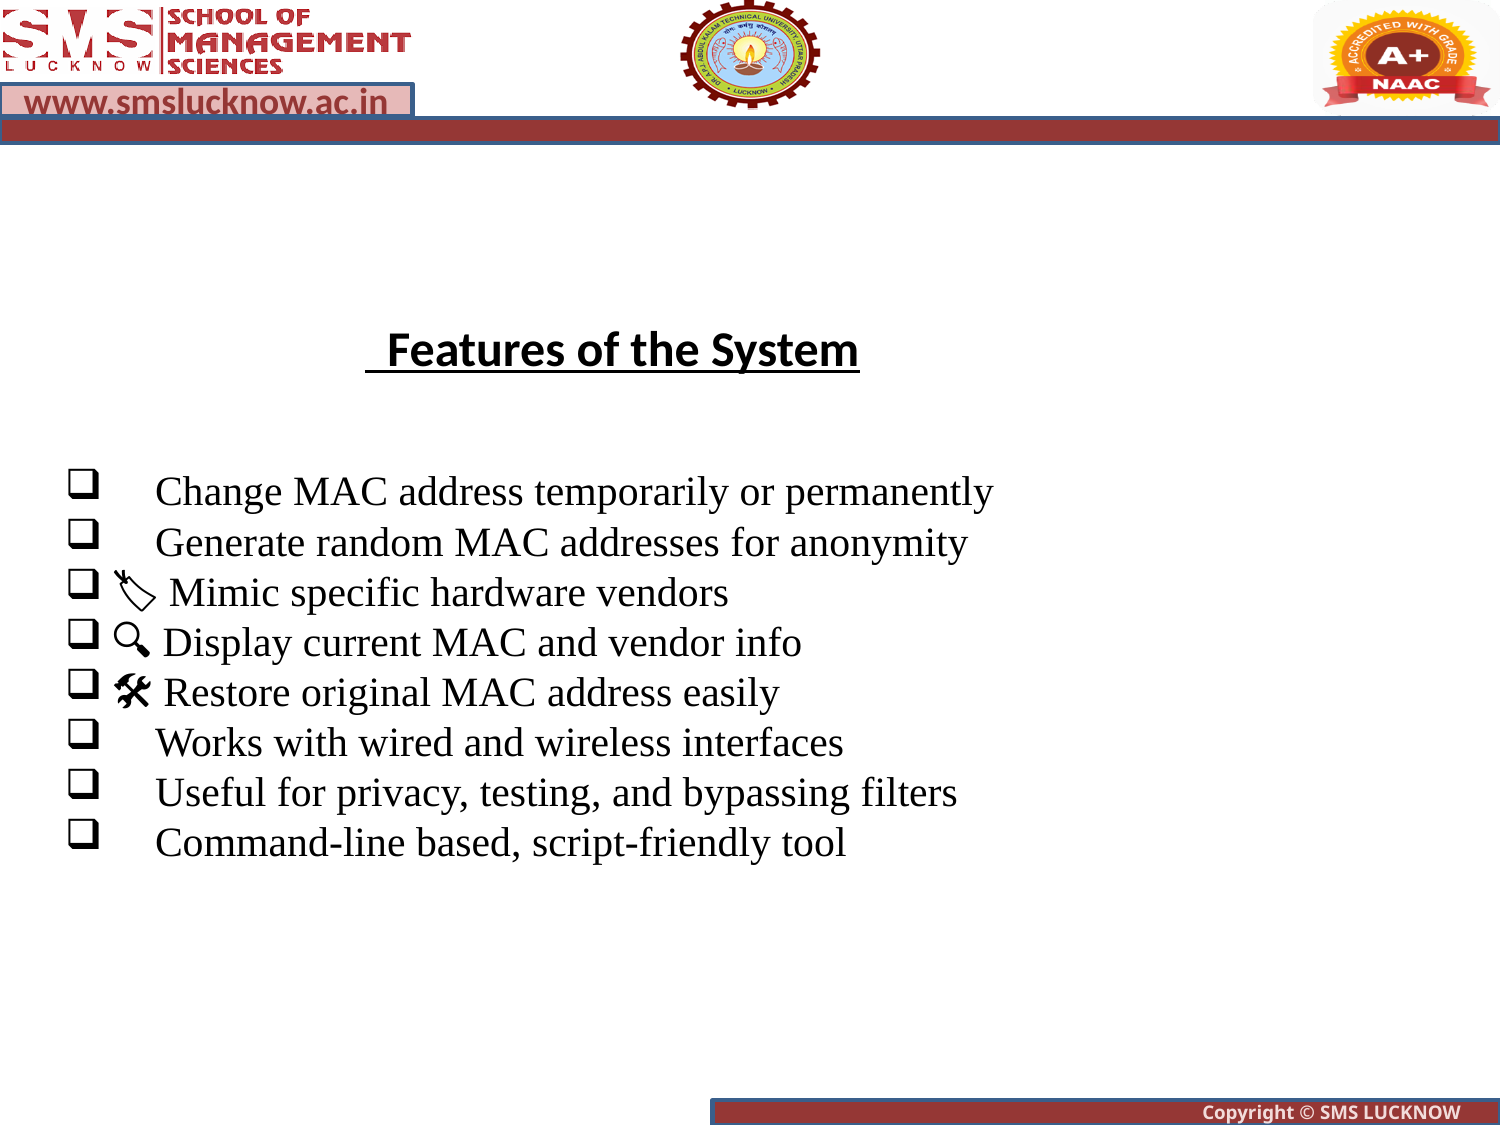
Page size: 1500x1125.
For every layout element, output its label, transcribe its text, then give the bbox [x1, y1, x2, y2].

text_box 🔄 Change MAC address temporarily or permanently 🎲 Generate random MAC addresses for anonymity 🏷️ Mimic specific hardware vendors 🔍 Display current MAC and vendor info 🛠️ Restore original MAC address easily 🧩 Works with wired and wireless interfaces 🧪 Useful for privacy, testing, and bypassing filters 📜 Command-line based, script-friendly tool [50, 456, 1450, 872]
picture [0, 0, 413, 82]
picture [679, 0, 821, 110]
text_box Features of the System [50, 309, 1450, 445]
picture [1312, 0, 1500, 116]
